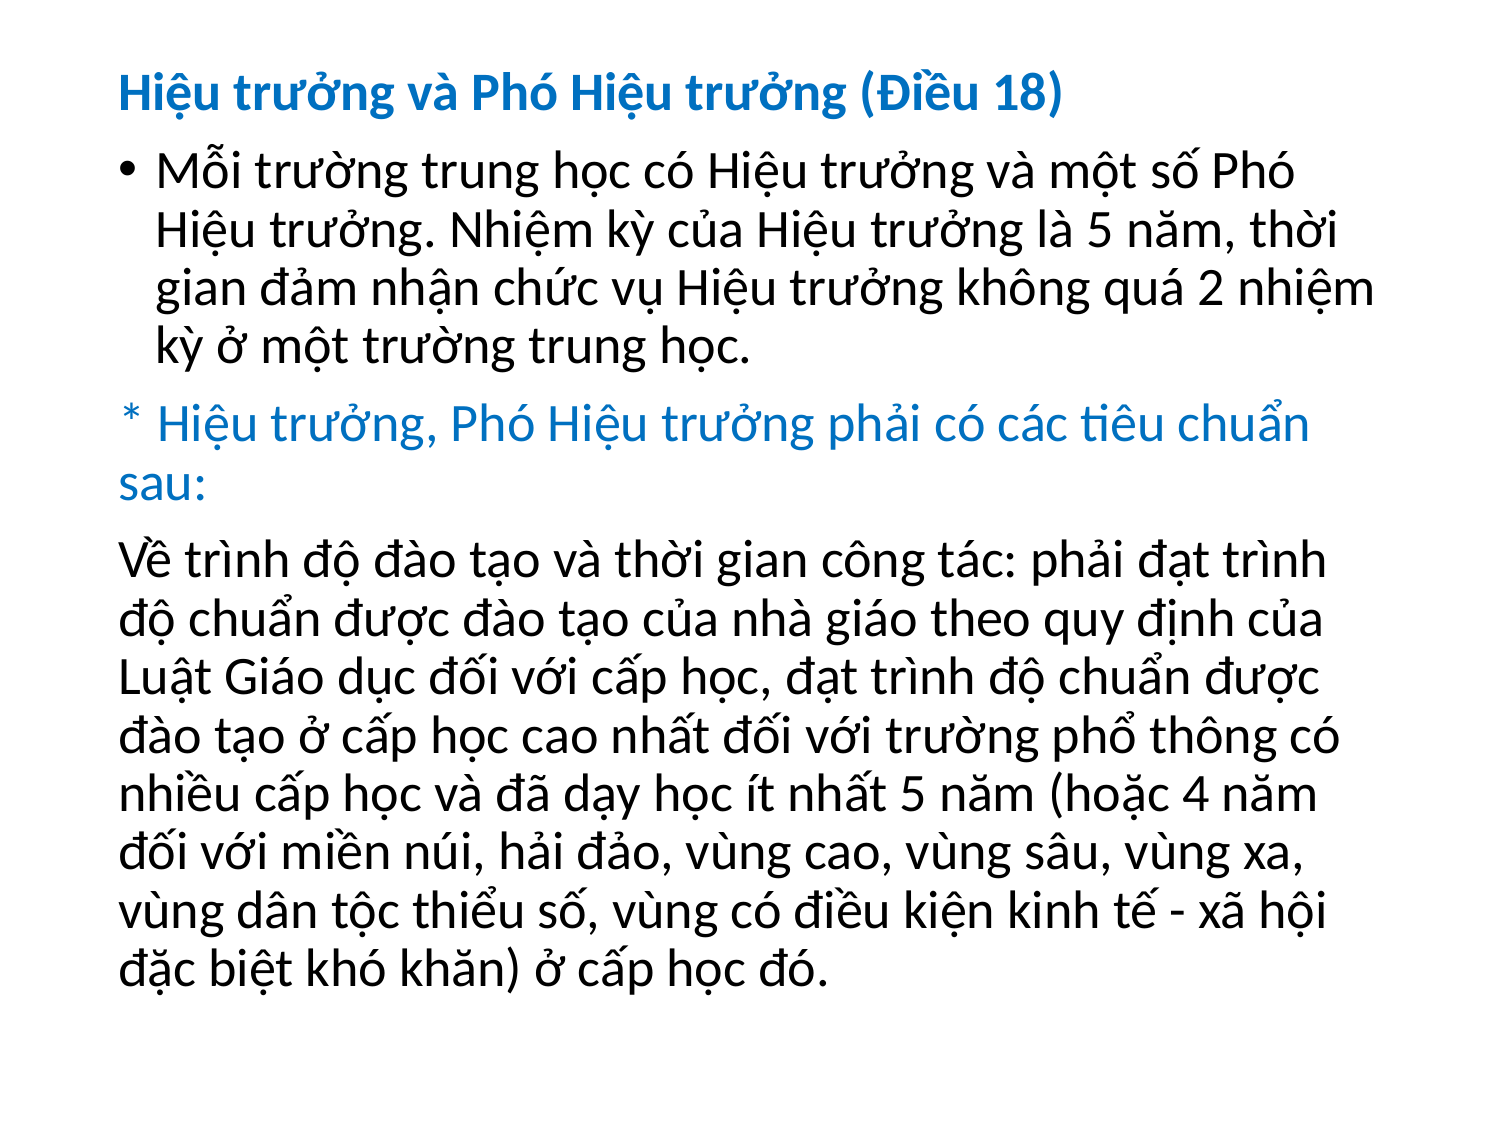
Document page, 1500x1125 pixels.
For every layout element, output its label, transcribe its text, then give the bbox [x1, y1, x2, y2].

list Hiệu trưởng và Phó Hiệu trưởng (Điều 18) Mỗi trường trung học có Hiệu trưởng và một số Phó Hiệu trưởng. Nhiệm kỳ của Hiệu trưởng là 5 năm, thời gian đảm nhận chức vụ Hiệu trưởng không quá 2 nhiệm kỳ ở một trường trung học. * Hiệu trưởng, Phó Hiệu trưởng phải có các tiêu chuẩn sau: Về trình độ đào tạo và thời gian công tác: phải đạt trình độ chuẩn được đào tạo của nhà giáo theo quy định của Luật Giáo dục đối với cấp học, đạt trình độ chuẩn được đào tạo ở cấp học cao nhất đối với trường phổ thông có nhiều cấp học và đã dạy học ít nhất 5 năm (hoặc 4 năm đối với miền núi, hải đảo, vùng cao, vùng sâu, vùng xa, vùng dân tộc thiểu số, vùng có điều kiện kinh tế - xã hội đặc biệt khó khăn) ở cấp học đó. [103, 56, 1397, 1014]
